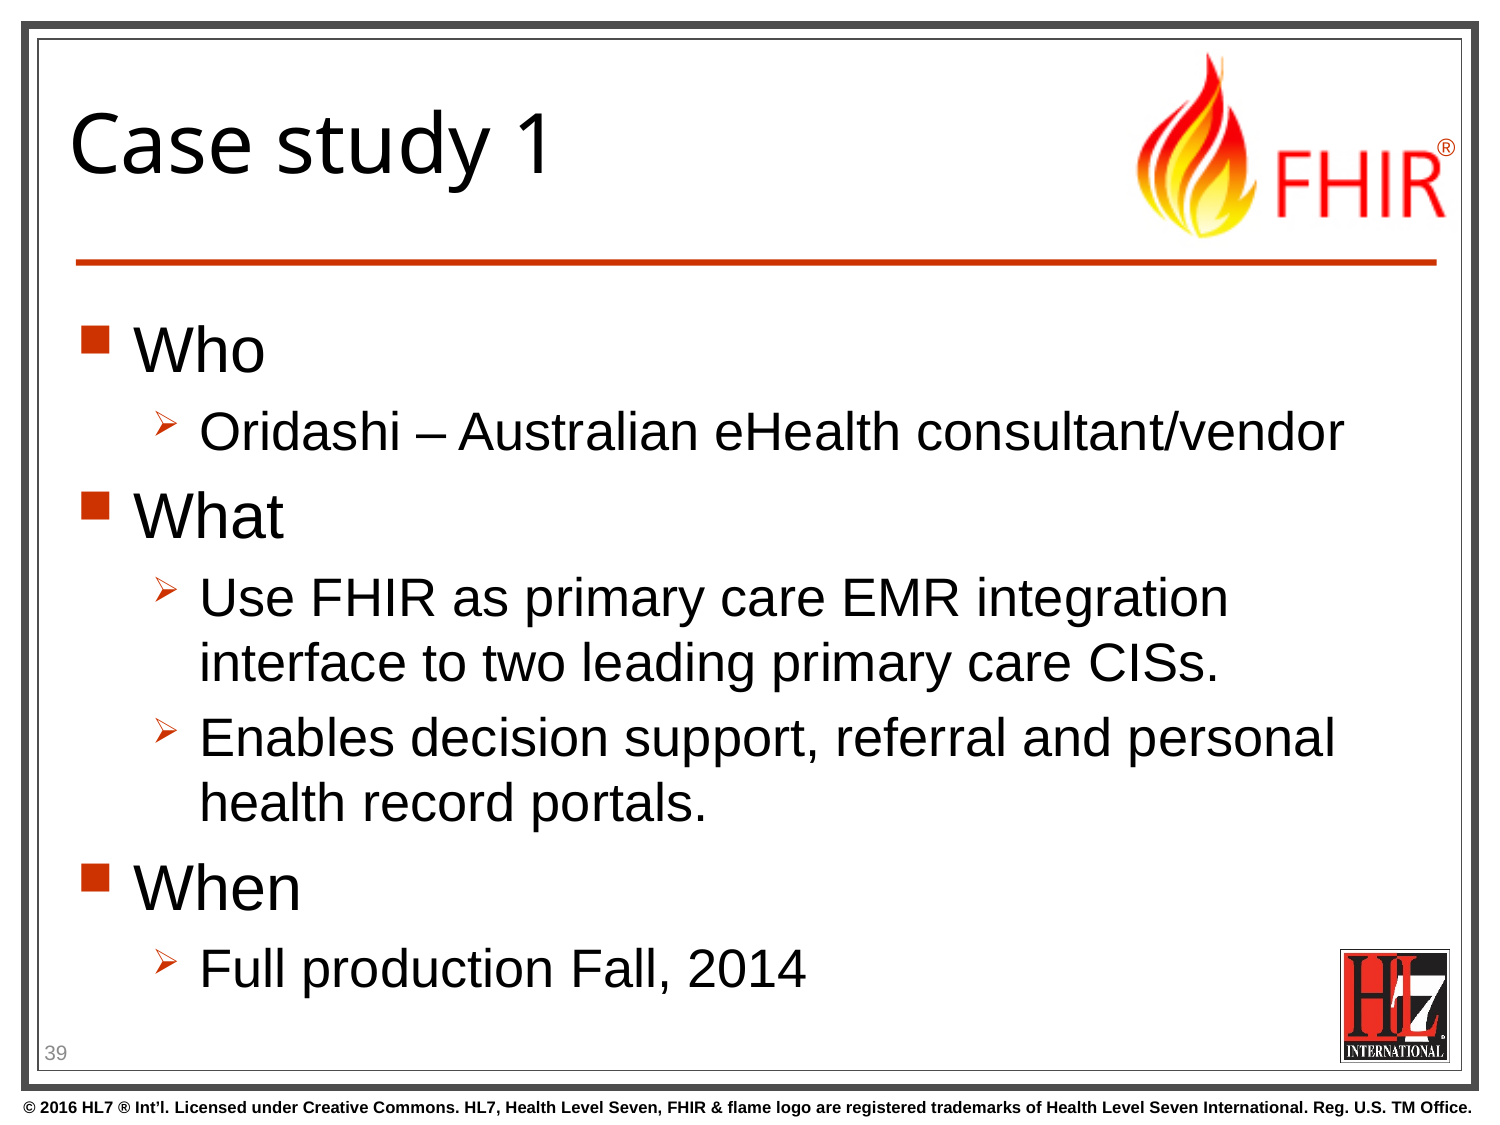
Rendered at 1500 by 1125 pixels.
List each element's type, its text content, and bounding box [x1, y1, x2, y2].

title Case study 1 [53, 54, 1128, 244]
picture [1124, 42, 1458, 249]
list Who Oridashi – Australian eHealth consultant/vendor What Use FHIR as primary care EMR integration interface to two leading primary care CISs. Enables decision support, referral and personal health record portals. When Full production Fall, 2014 [62, 299, 1438, 1059]
picture [1340, 949, 1450, 1063]
slide_number 39 [29, 1034, 148, 1071]
